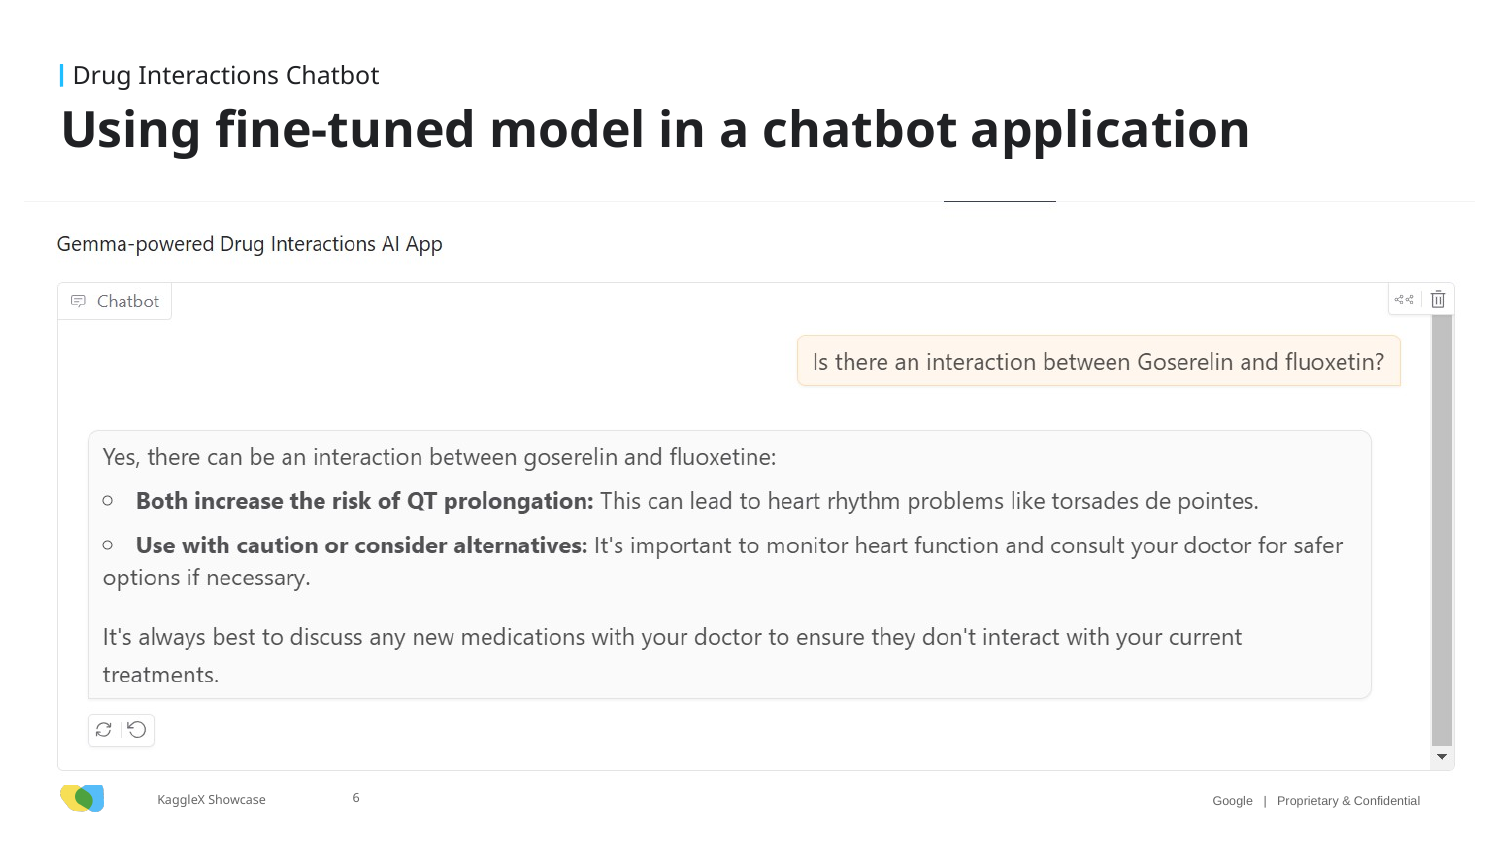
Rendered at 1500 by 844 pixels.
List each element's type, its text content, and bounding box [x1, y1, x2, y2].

subtitle Drug Interactions Chatbot [57, 45, 971, 97]
title Using fine-tuned model in a chatbot application [45, 82, 1486, 177]
picture [24, 201, 1476, 812]
